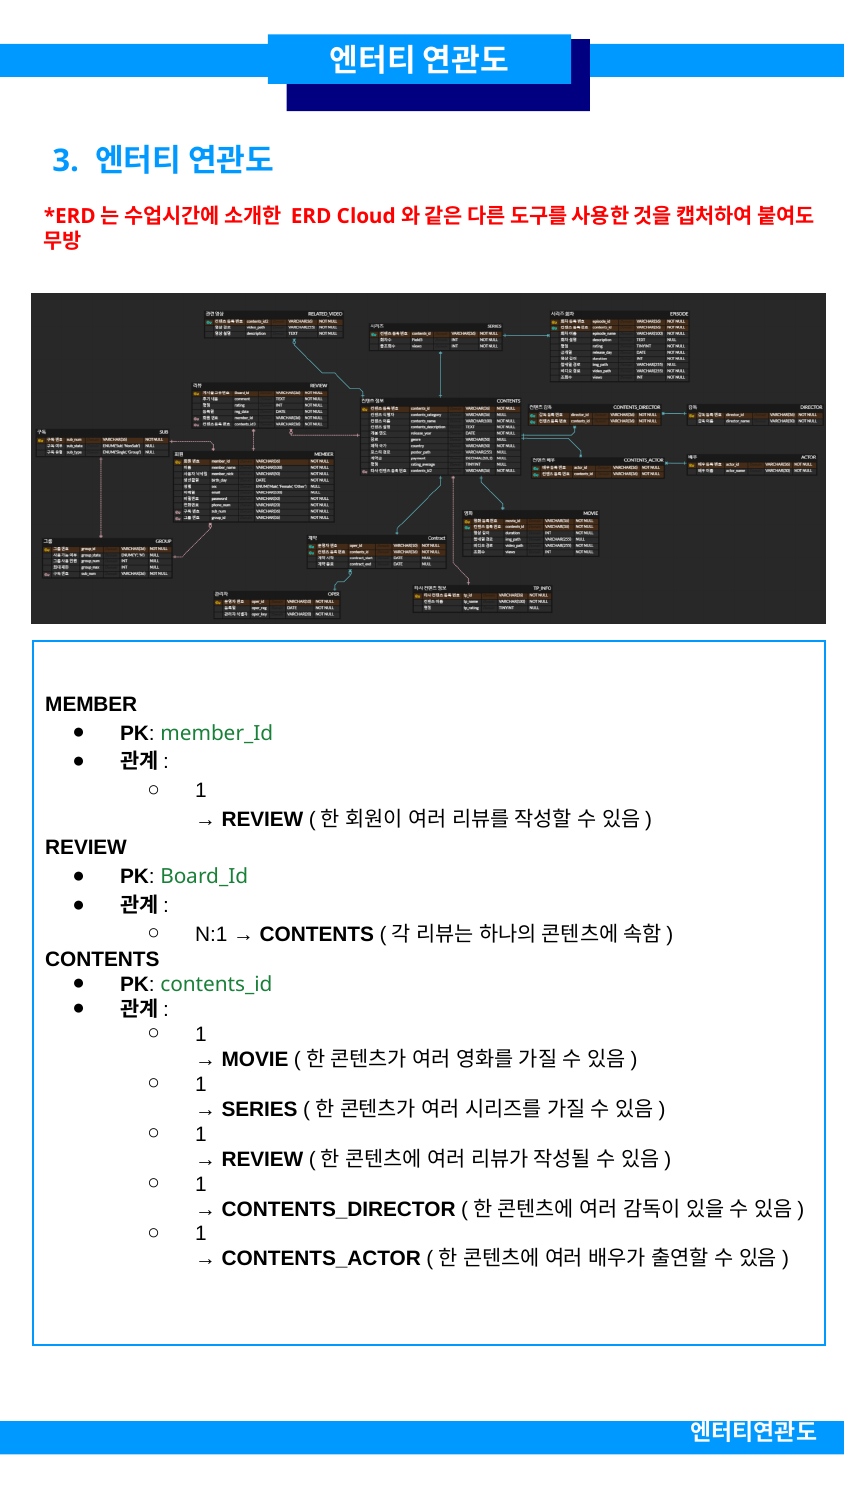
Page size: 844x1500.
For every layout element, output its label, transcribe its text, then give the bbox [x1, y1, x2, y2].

text_box [0, 43, 262, 77]
text_box 엔터티연관도 [677, 1411, 835, 1451]
text_box MEMBER PK: member_Id 관계: 1 → REVIEW (한 회원이 여러 리뷰를 작성할 수 있음) REVIEW PK: Board_Id 관계: N:1 → CONTENTS (각 리뷰는 하나의 콘텐츠에 속함) CONTENTS PK: contents_id 관계: 1 → MOVIE (한 콘텐츠가 여러 영화를 가질 수 있음) 1 → SERIES (한 콘텐츠가 여러 시리즈를 가질 수 있음) 1 → REVIEW (한 콘텐츠에 여러 리뷰가 작성될 수 있음) 1 → CONTENTS_DIRECTOR (한 콘텐츠에 여러 감독이 있을 수 있음) 1 → CONTENTS_ACTOR (한 콘텐츠에 여러 배우가 출연할 수 있음) [33, 641, 825, 1345]
text_box *ERD는 수업시간에 소개한 ERD Cloud와 같은 다른 도구를 사용한 것을 캡처하여 붙여도 무방 [31, 196, 838, 259]
text_box 3. 엔터티 연관도 [40, 134, 563, 185]
text_box [595, 43, 844, 77]
text_box [0, 1421, 844, 1455]
picture [31, 293, 827, 624]
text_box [267, 22, 590, 112]
